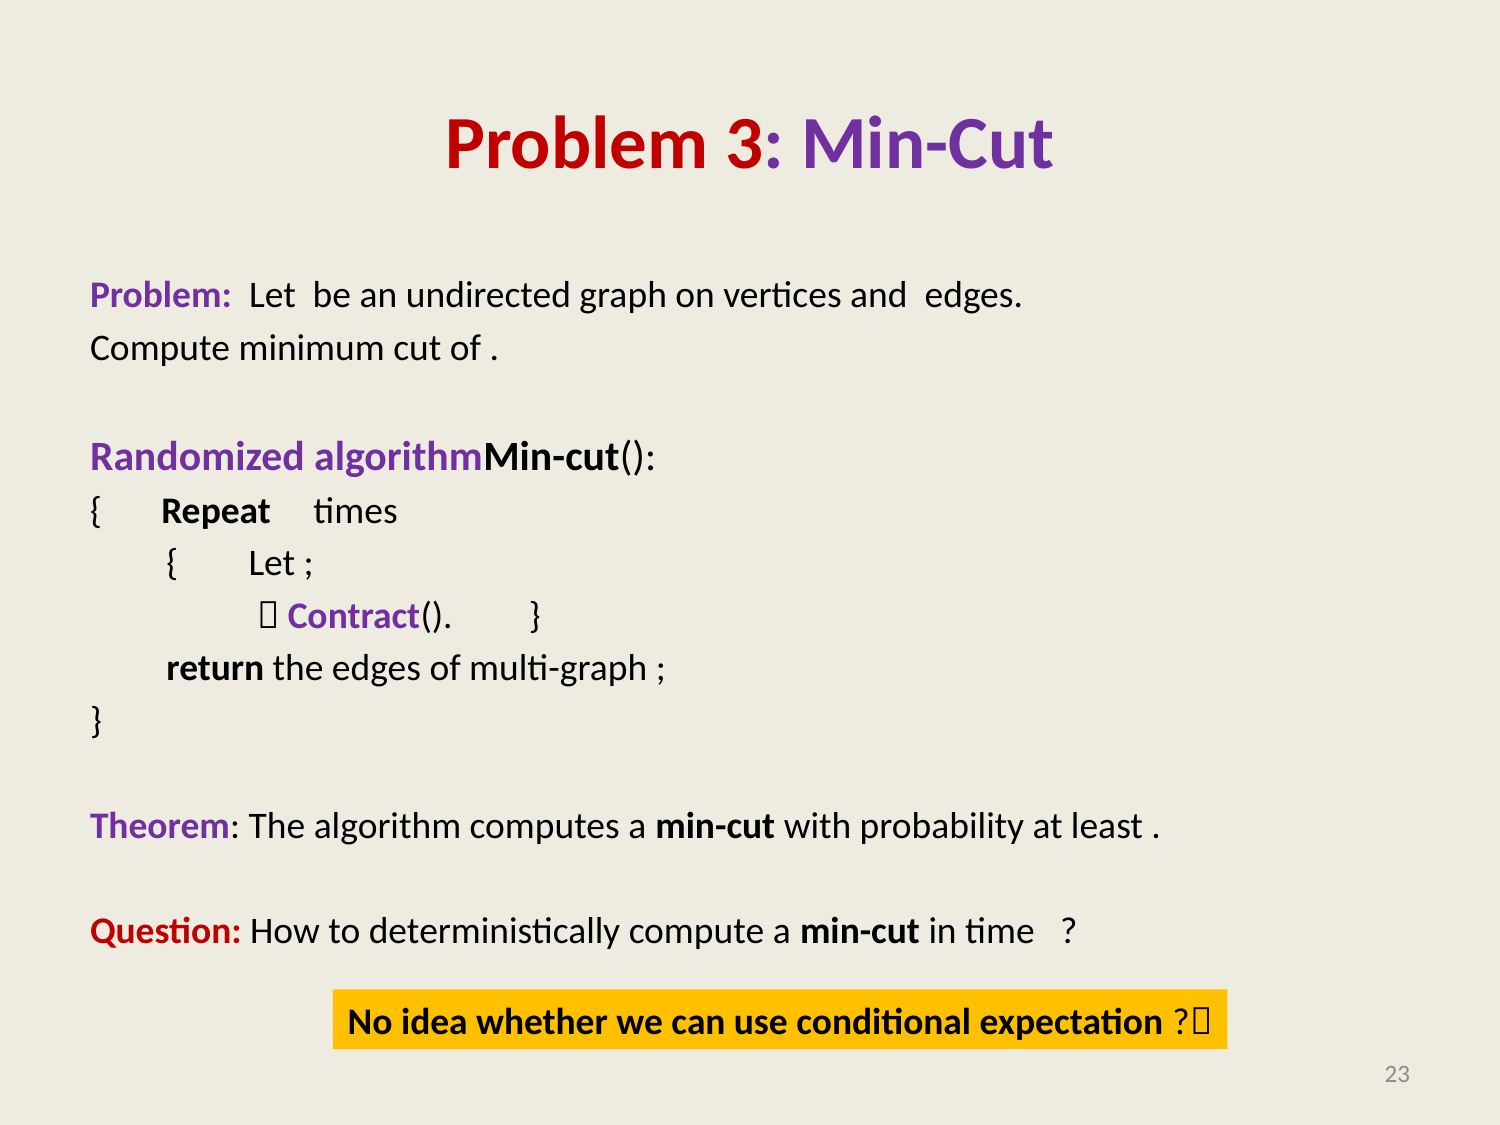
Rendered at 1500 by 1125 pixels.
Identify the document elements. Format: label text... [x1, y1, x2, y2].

text_box No idea whether we can use conditional expectation ? [332, 989, 1228, 1050]
title Problem 3: Min-Cut [75, 45, 1425, 233]
slide_number 23 [1074, 1042, 1425, 1103]
